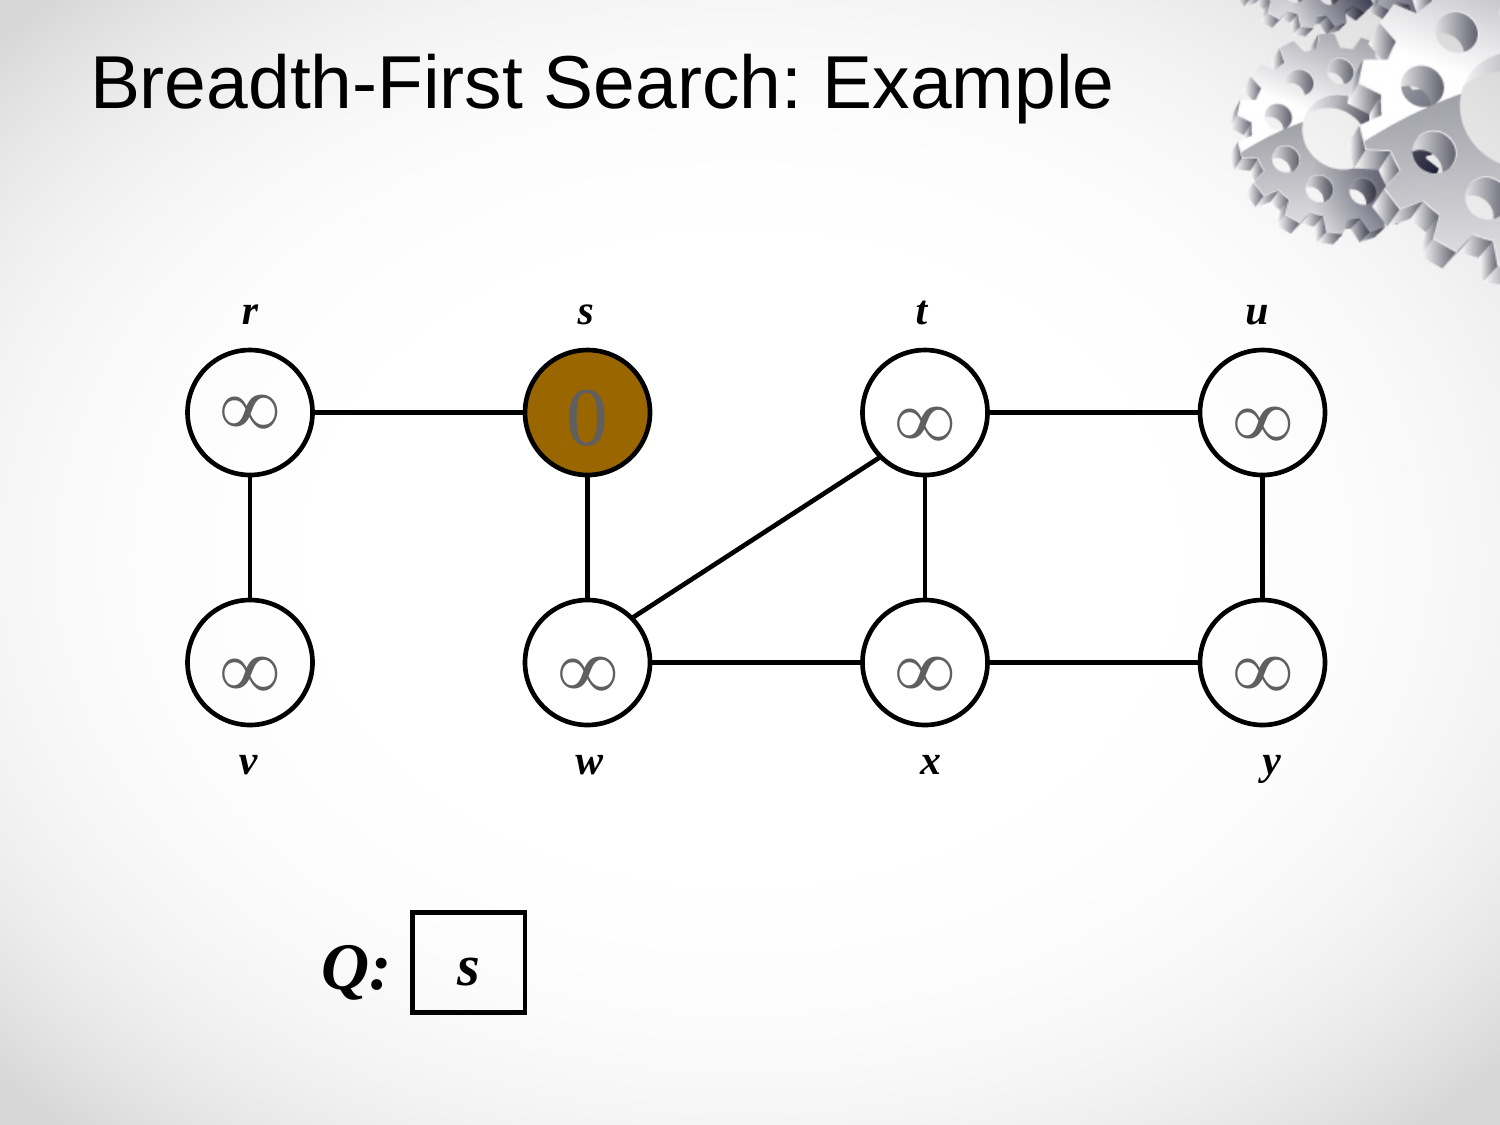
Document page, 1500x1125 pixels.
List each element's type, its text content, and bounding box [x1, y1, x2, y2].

text_box  [1200, 600, 1326, 725]
text_box y [1247, 725, 1296, 790]
text_box x [905, 725, 956, 790]
text_box w [560, 725, 619, 790]
text_box  [1200, 350, 1326, 475]
text_box v [224, 725, 273, 790]
text_box r [227, 275, 273, 340]
text_box  [187, 350, 313, 475]
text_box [631, 459, 881, 616]
text_box  [187, 600, 313, 725]
text_box  [862, 600, 988, 725]
text_box 0 [525, 350, 651, 475]
text_box Q: [300, 912, 413, 1013]
text_box  [862, 350, 988, 475]
text_box s [413, 912, 525, 1013]
text_box s [562, 275, 609, 340]
text_box t [900, 275, 942, 340]
text_box  [525, 600, 650, 725]
picture [0, 0, 1500, 1125]
text_box u [1230, 275, 1284, 340]
title Breadth-First Search: Example [74, 30, 1426, 127]
